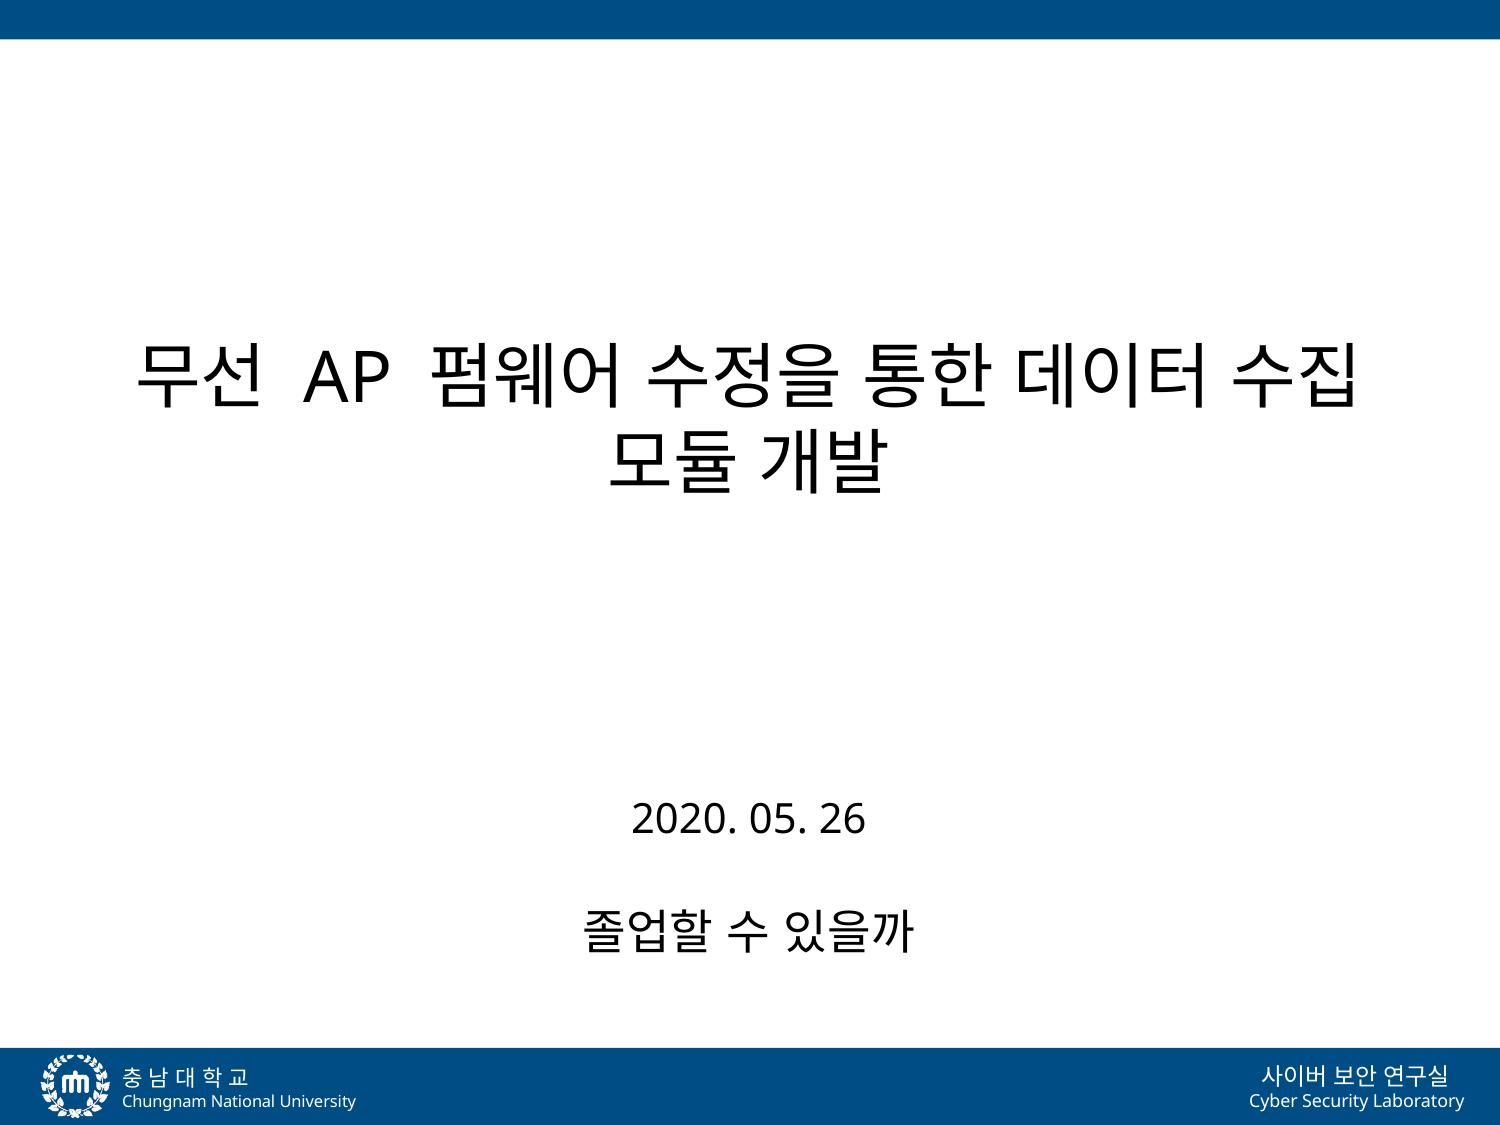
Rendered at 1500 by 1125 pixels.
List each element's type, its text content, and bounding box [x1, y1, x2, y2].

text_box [533, 784, 965, 968]
text_box 무선 AP 펌웨어 수정을 통한 데이터 수집 모듈 개발 [52, 323, 1446, 511]
picture [35, 1052, 115, 1125]
